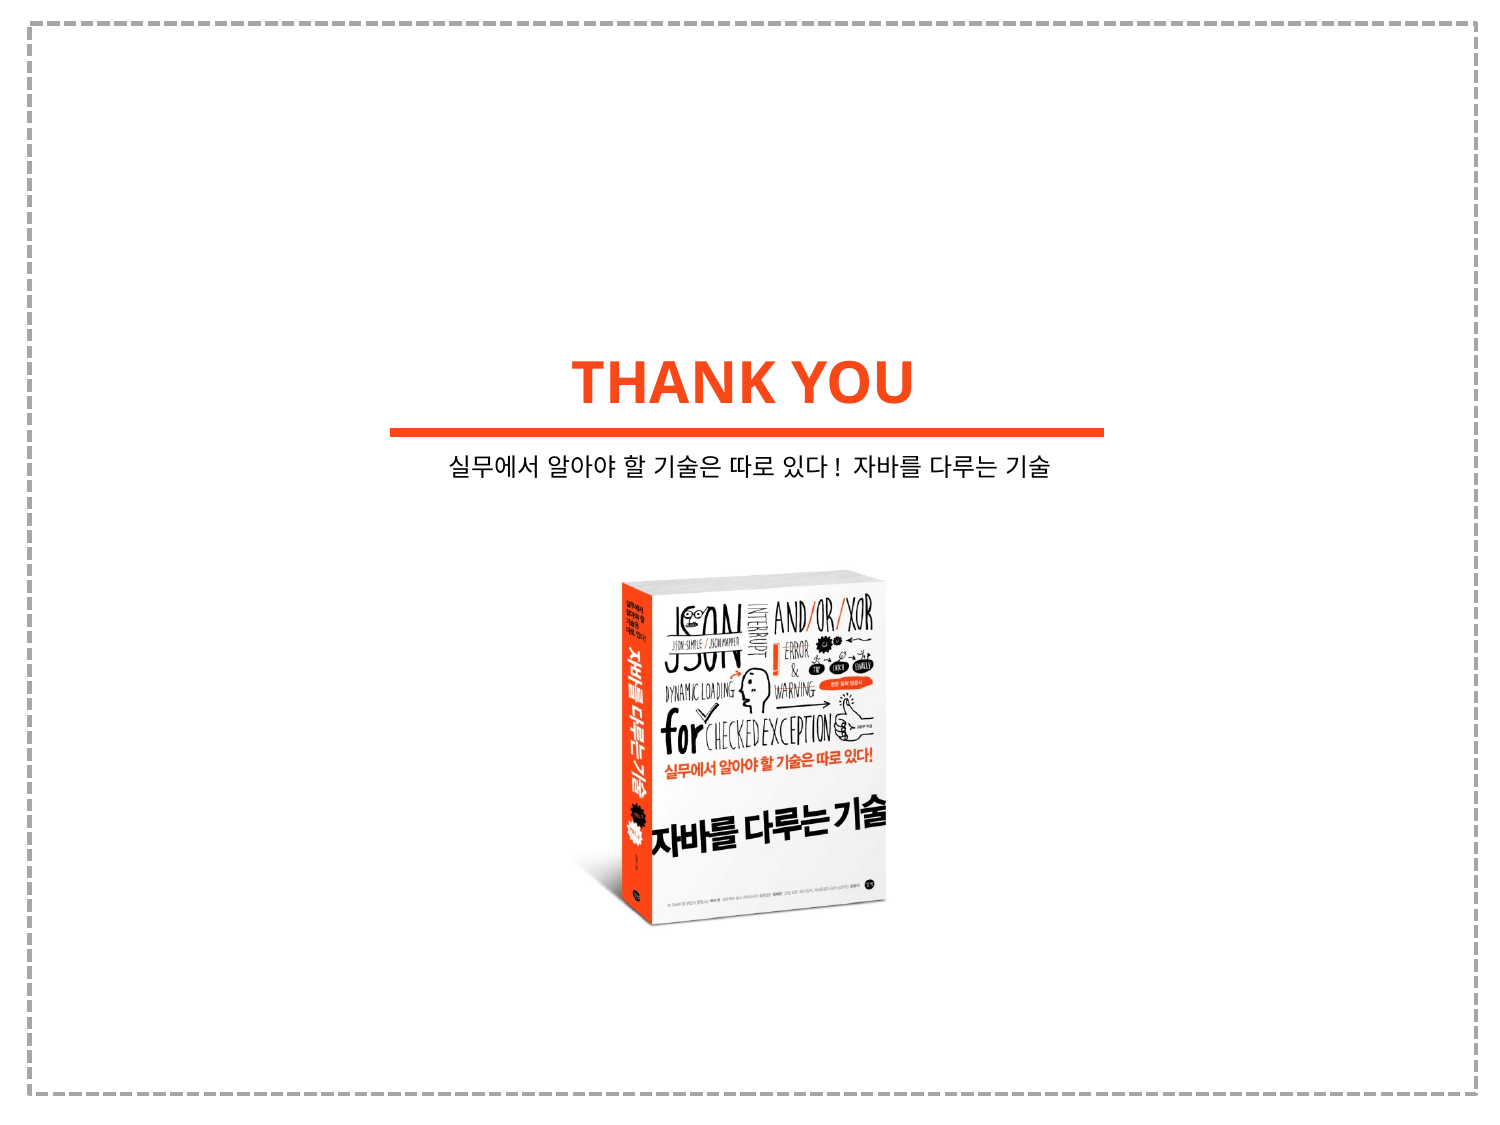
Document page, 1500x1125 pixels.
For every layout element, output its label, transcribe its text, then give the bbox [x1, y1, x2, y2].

text_box [27, 423, 1478, 444]
text_box [27, 490, 1478, 1096]
text_box 실무에서 알아야 할 기술은 따로 있다! 자바를 다루는 기술 [0, 444, 1500, 490]
picture [525, 526, 963, 964]
text_box THANK YOU [0, 338, 1494, 423]
text_box [27, 21, 1478, 338]
